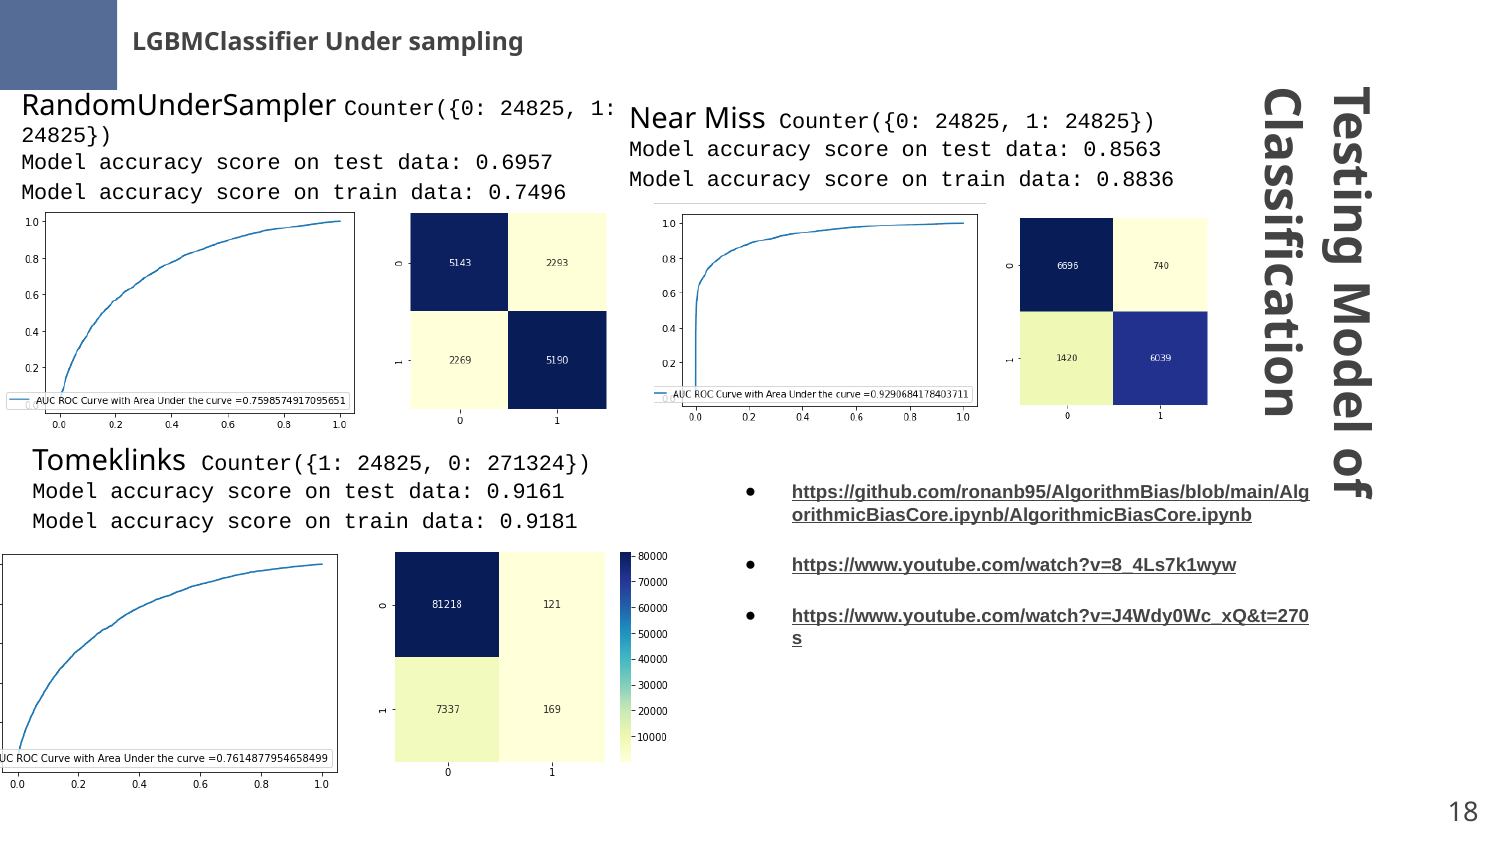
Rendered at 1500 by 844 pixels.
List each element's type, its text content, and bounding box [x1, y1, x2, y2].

title Testing Model of Classification [1328, 71, 1409, 643]
text_box Near Miss Counter({0: 24825, 1: 24825}) Model accuracy score on test data: 0.8563 Model accuracy score on train data: 0.8836 [685, 84, 1214, 267]
picture [5, 203, 357, 435]
text_box https://github.com/ronanb95/AlgorithmBias/blob/main/AlgorithmicBiasCore.ipynb/AlgorithmicBiasCore.ipynb https://www.youtube.com/watch?v=8_4Ls7k1wyw https://www.youtube.com/watch?v=J4Wdy0Wc_xQ&t=270s [701, 461, 1329, 620]
text_box RandomUnderSampler Counter({0: 24825, 1: 24825}) Model accuracy score on test data: 0.6957 Model accuracy score on train data: 0.7496 [6, 71, 685, 280]
picture [0, 547, 348, 805]
text_box [0, 0, 118, 90]
picture [1001, 203, 1214, 427]
picture [392, 203, 615, 435]
text_box Tomeklinks Counter({1: 24825, 0: 271324}) Model accuracy score on test data: 0.9161 Model accuracy score on train data: 0.9181 [17, 426, 1128, 550]
picture [653, 203, 986, 435]
slide_number ‹#› [1403, 779, 1494, 844]
title LGBMClassifier Under sampling [118, 9, 965, 84]
picture [356, 547, 714, 791]
